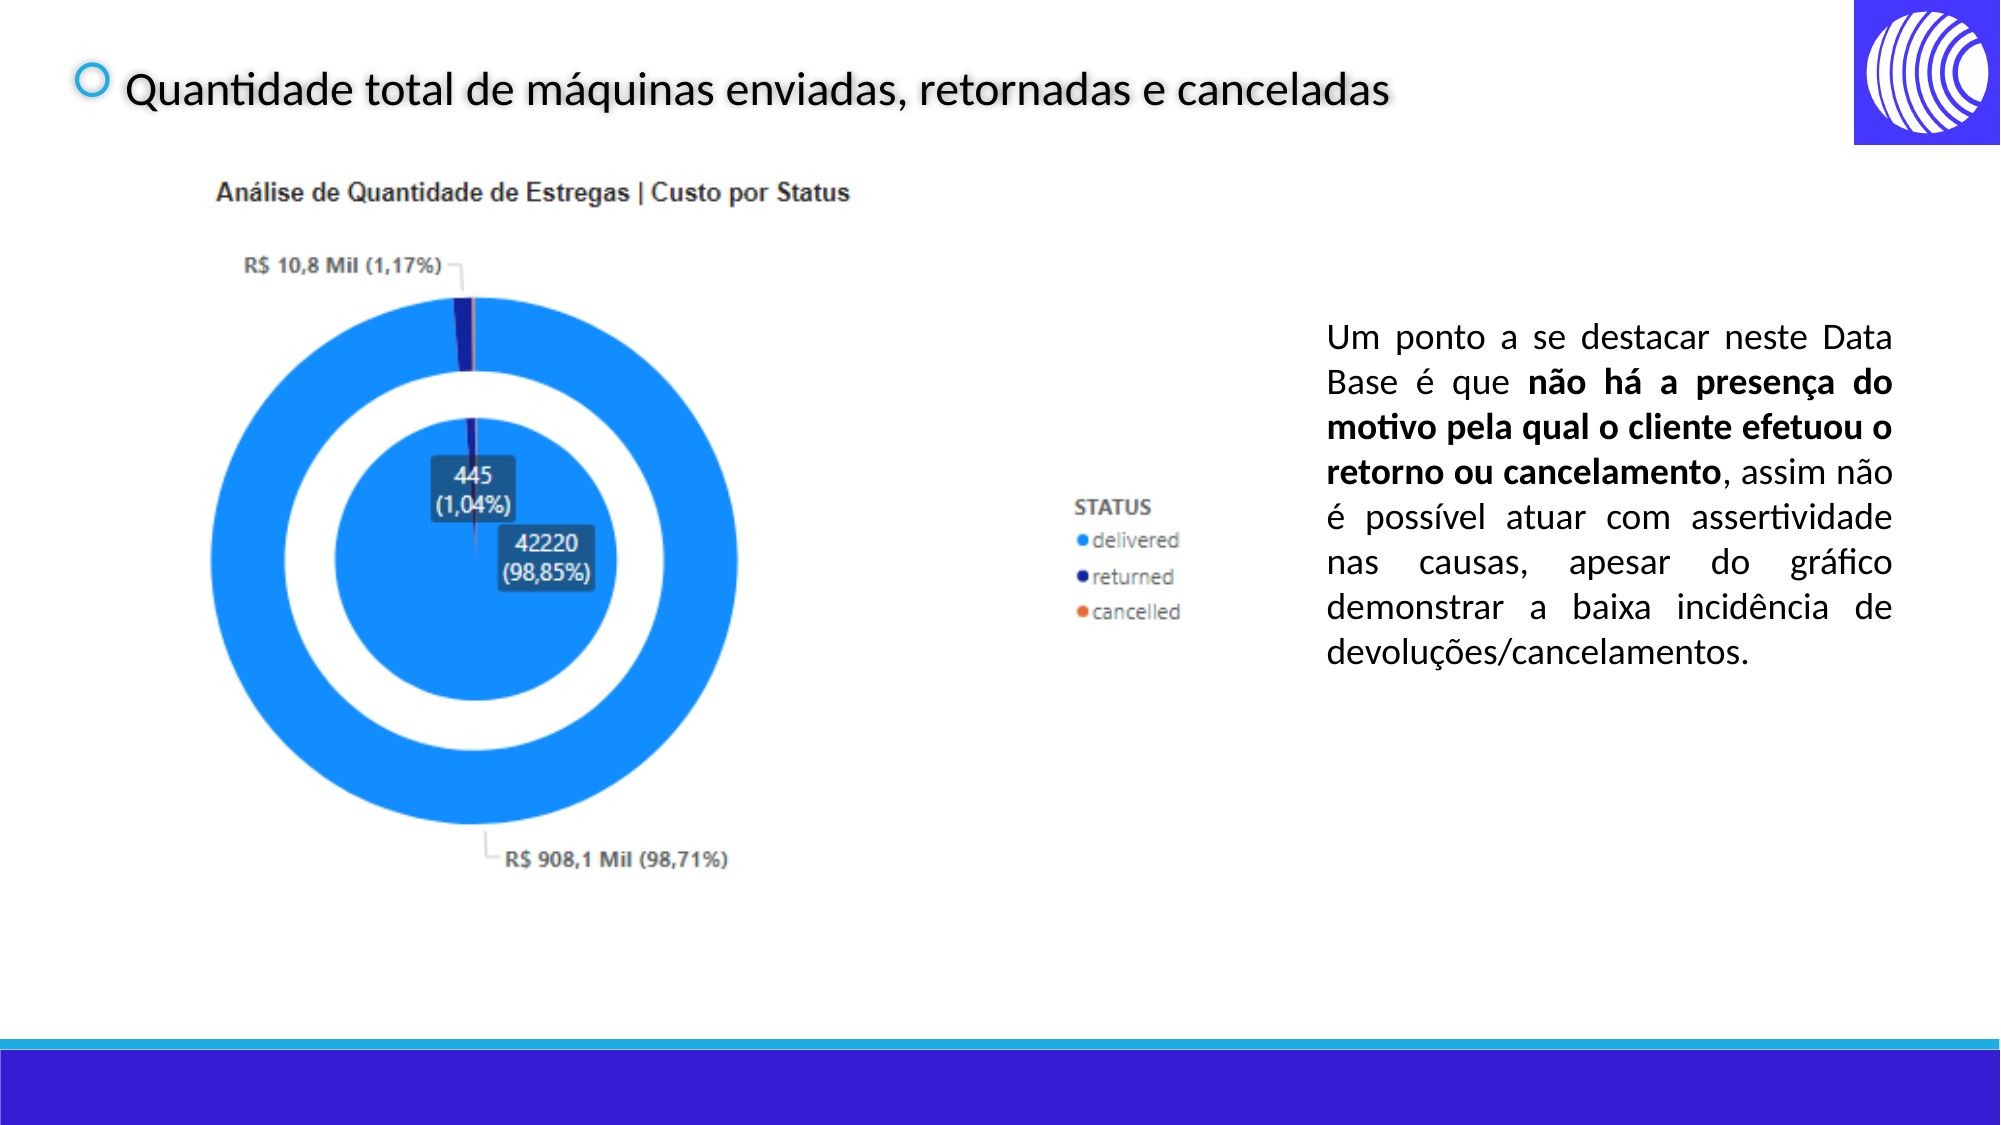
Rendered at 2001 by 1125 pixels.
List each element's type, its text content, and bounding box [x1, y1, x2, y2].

text_box Um ponto a se destacar neste Data Base é que não há a presença do motivo pela qual o cliente efetuou o retorno ou cancelamento, assim não é possível atuar com assertividade nas causas, apesar do gráfico demonstrar a baixa incidência de devoluções/cancelamentos. [1311, 304, 1909, 680]
picture [1854, 0, 2000, 146]
text_box Quantidade total de máquinas enviadas, retornadas e canceladas [55, 49, 1788, 123]
picture [55, 162, 1231, 909]
